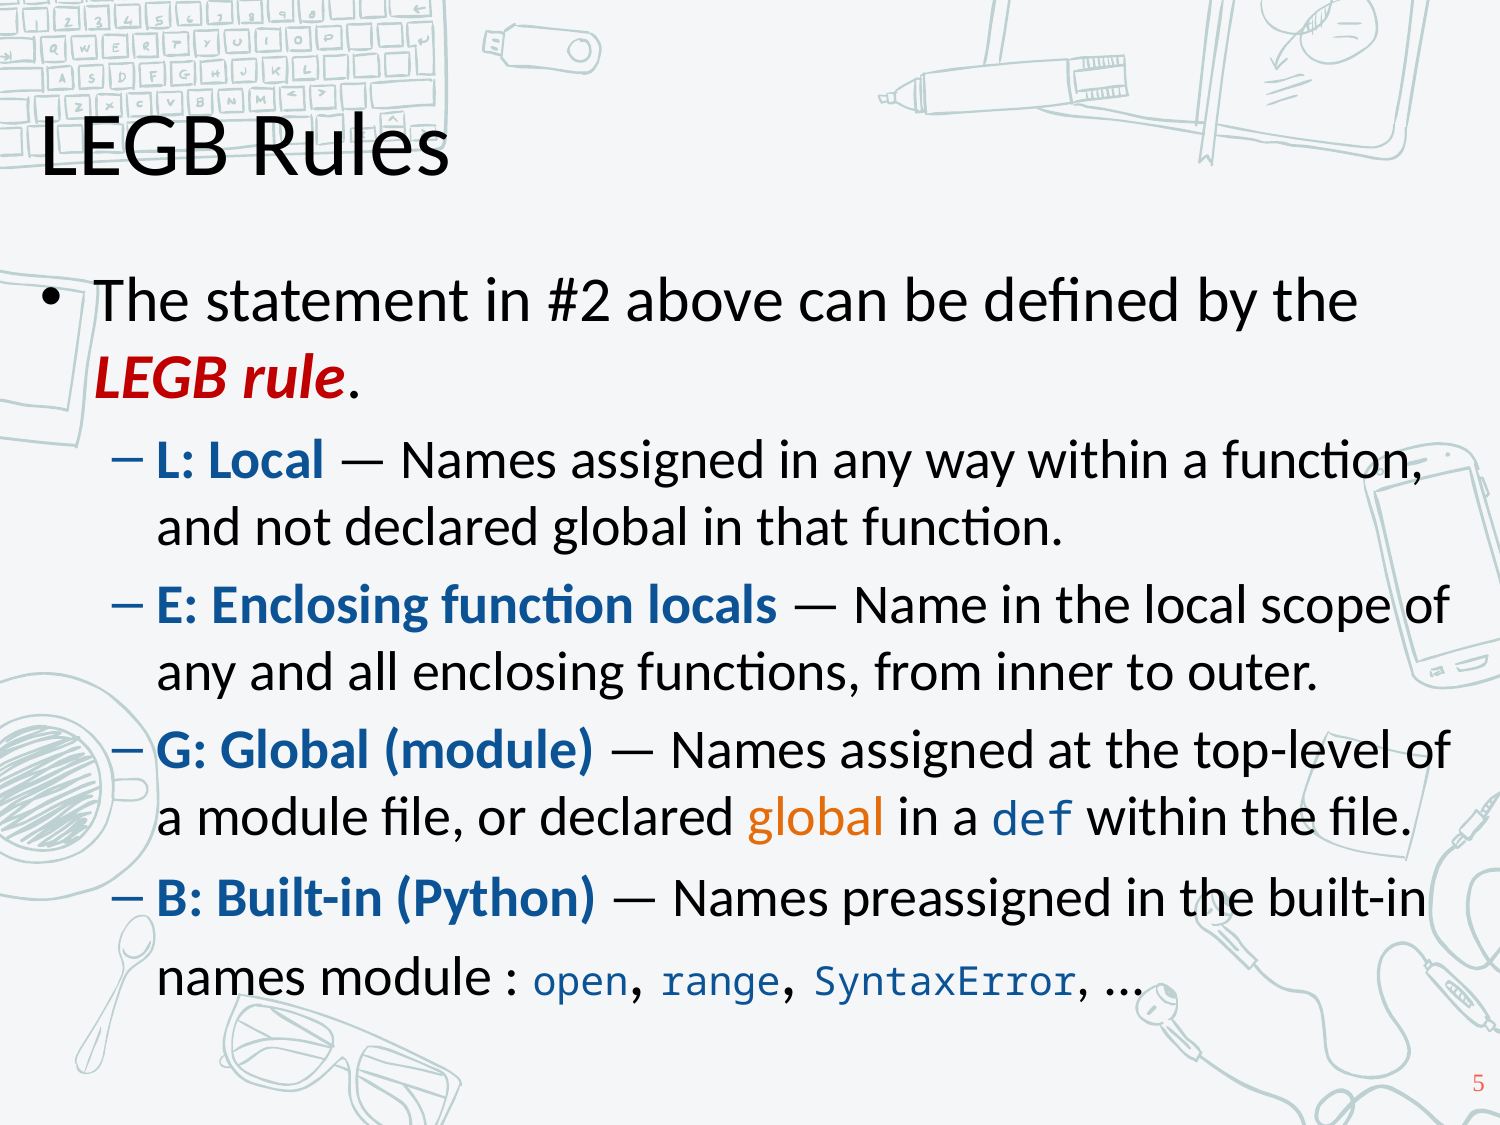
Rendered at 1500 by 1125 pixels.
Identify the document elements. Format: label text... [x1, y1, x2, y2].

slide_number 5 [1425, 1050, 1500, 1113]
title LEGB Rules [24, 45, 1475, 233]
list The statement in #2 above can be defined by the LEGB rule. L: Local — Names assigned in any way within a function, and not declared global in that function. E: Enclosing function locals — Name in the local scope of any and all enclosing functions, from inner to outer. G: Global (module) — Names assigned at the top-level of a module file, or declared global in a def within the file. B: Built-in (Python) — Names preassigned in the built-in names module : open, range, SyntaxError, ... [24, 249, 1475, 1055]
